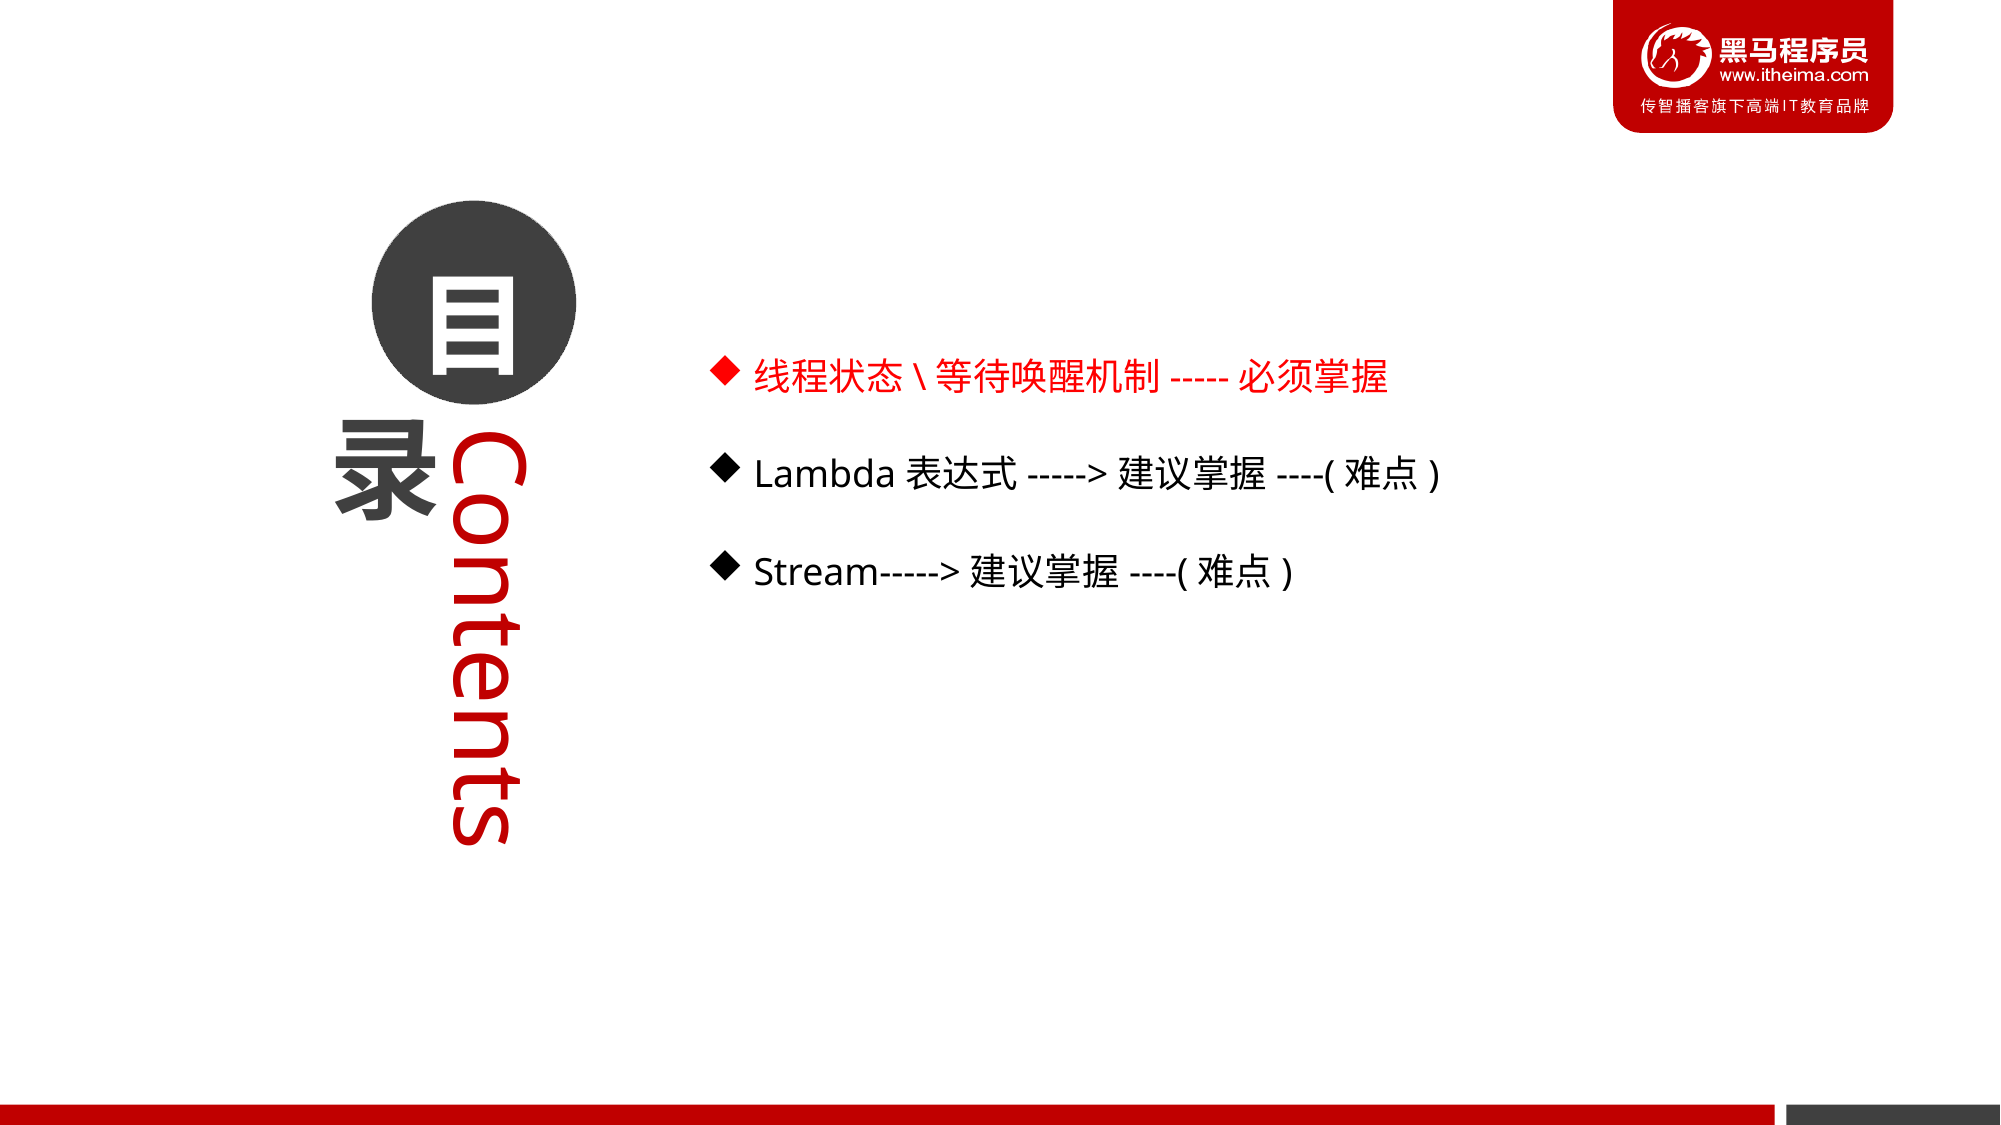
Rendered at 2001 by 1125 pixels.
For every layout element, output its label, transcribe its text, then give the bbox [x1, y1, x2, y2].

list 线程状态\等待唤醒机制-----必须掌握 Lambda表达式----->建议掌握----(难点) Stream----->建议掌握----(难点) [691, 300, 1724, 825]
picture [1616, 11, 1894, 125]
